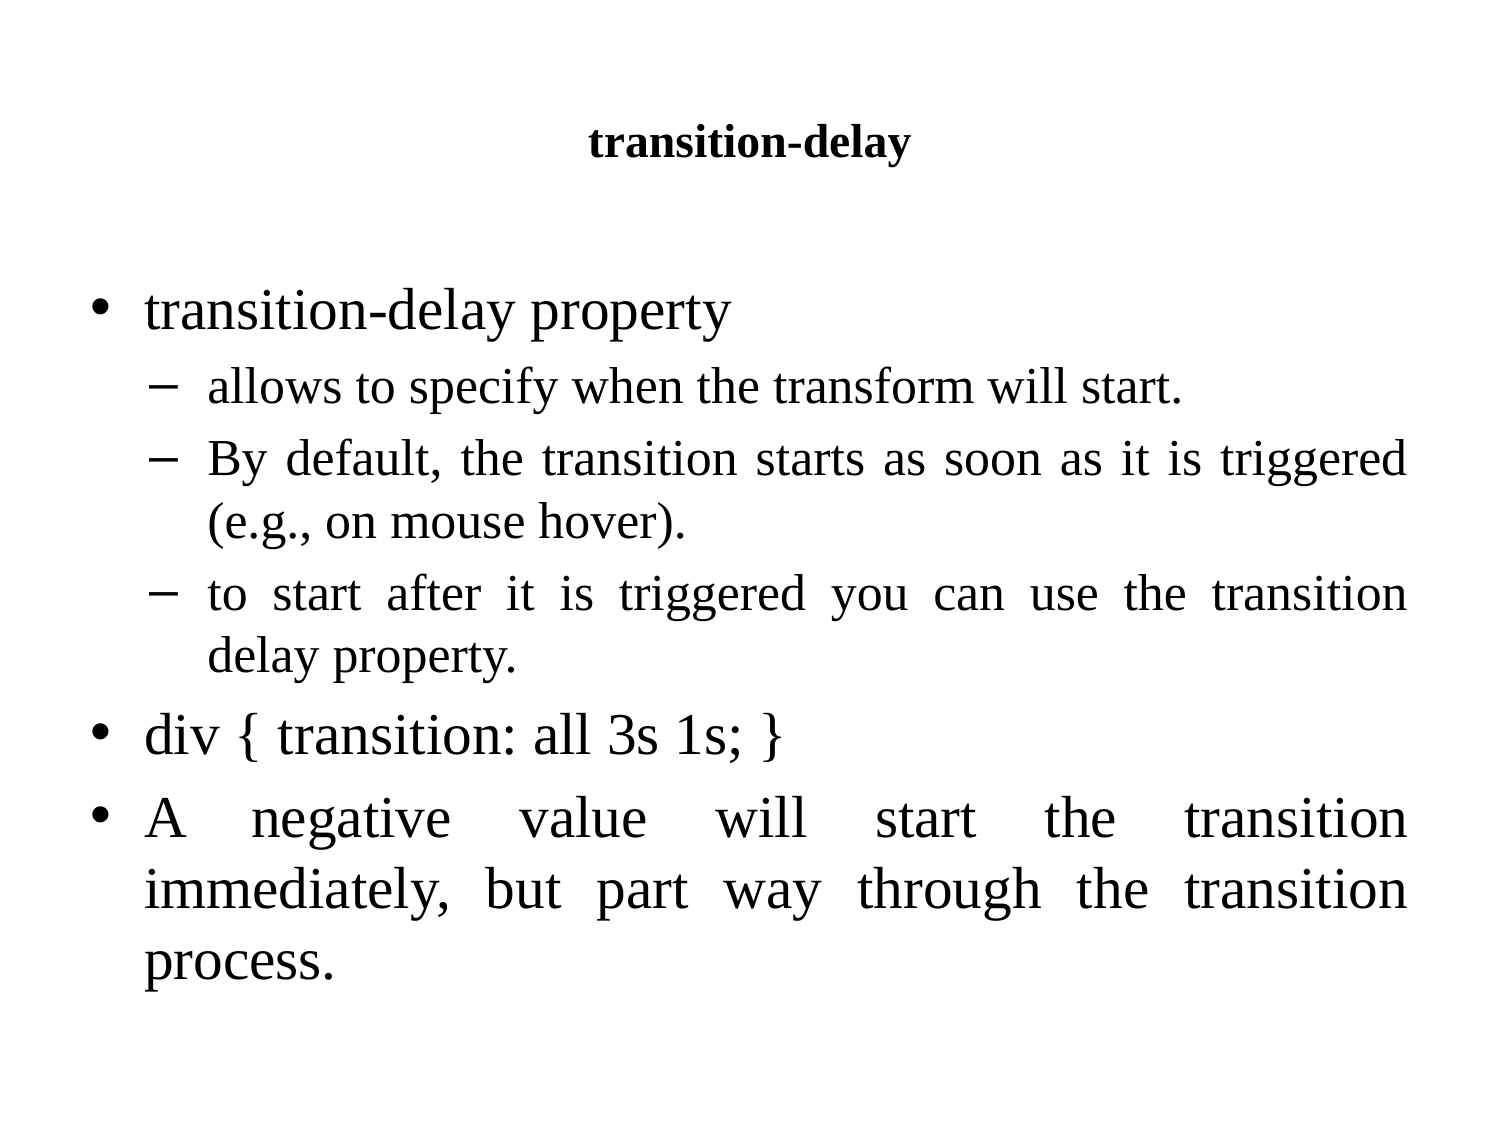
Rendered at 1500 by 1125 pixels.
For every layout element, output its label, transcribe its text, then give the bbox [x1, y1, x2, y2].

list transition-delay property allows to specify when the transform will start. By default, the transition starts as soon as it is triggered (e.g., on mouse hover). to start after it is triggered you can use the transition delay property. div { transition: all 3s 1s; } A negative value will start the transition immediately, but part way through the transition process. [75, 262, 1425, 1005]
title transition-delay [75, 45, 1425, 233]
